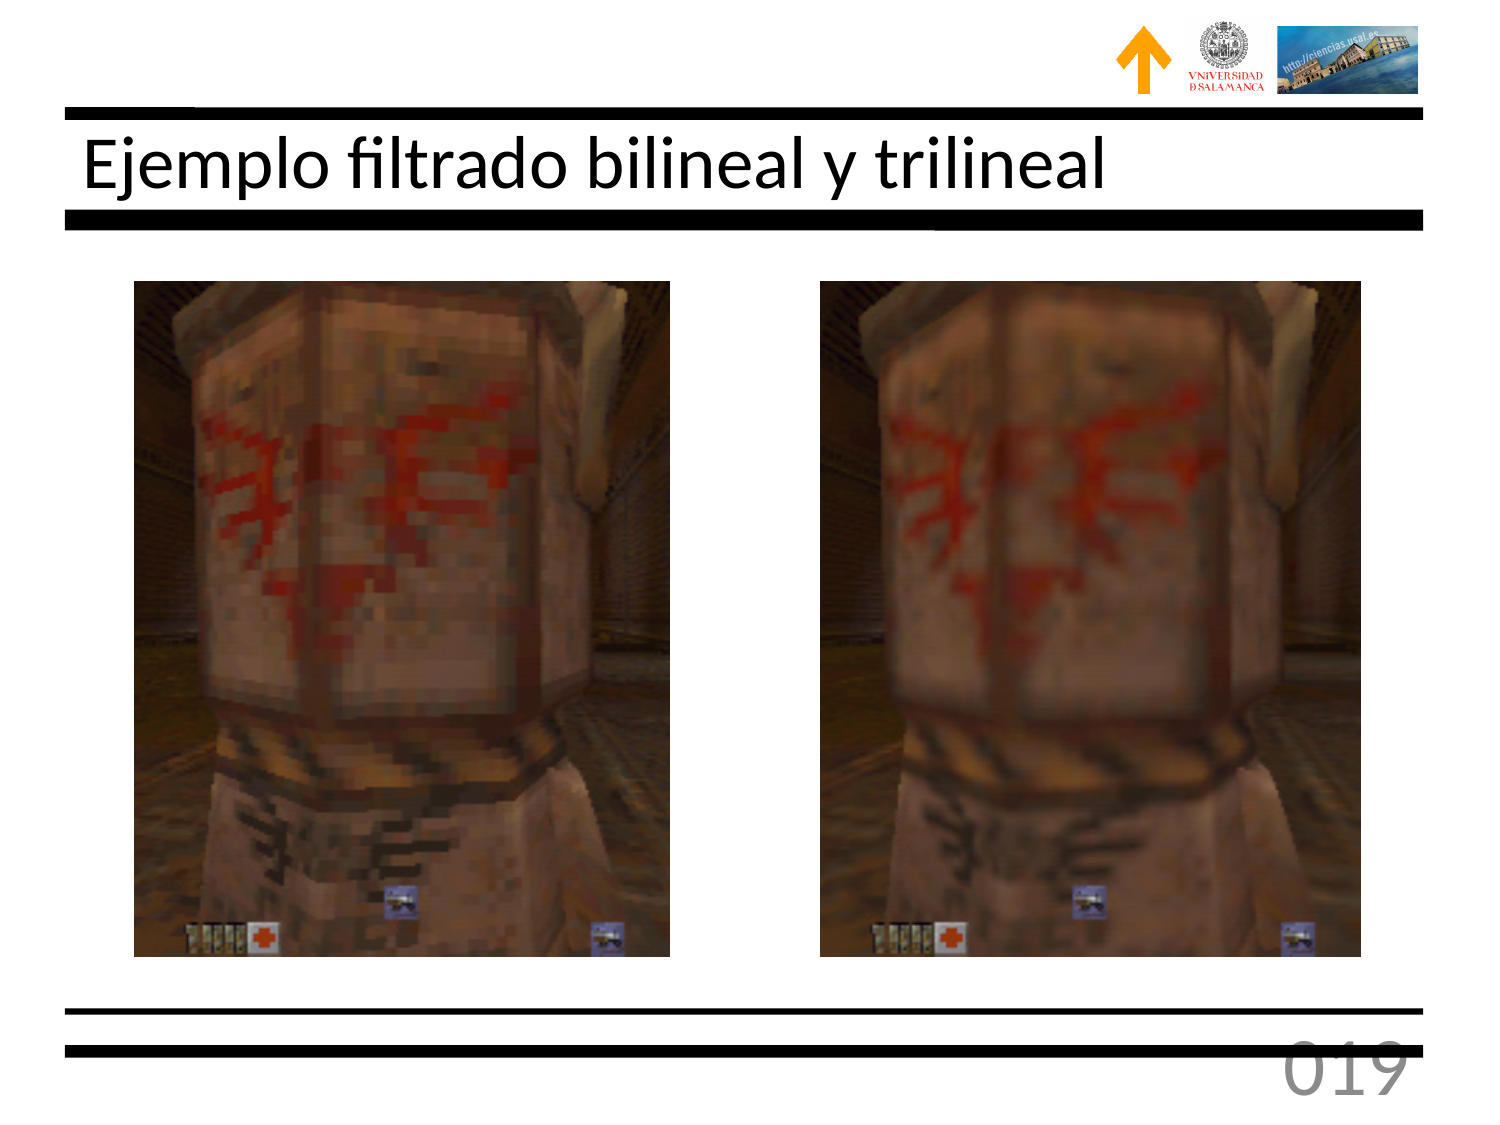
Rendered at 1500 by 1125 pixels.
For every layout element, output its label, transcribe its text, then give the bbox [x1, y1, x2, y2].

picture [1115, 0, 1172, 94]
title Ejemplo filtrado bilineal y trilineal [67, 105, 1418, 211]
picture [1183, 18, 1269, 94]
picture [820, 280, 1361, 957]
picture [134, 280, 670, 957]
